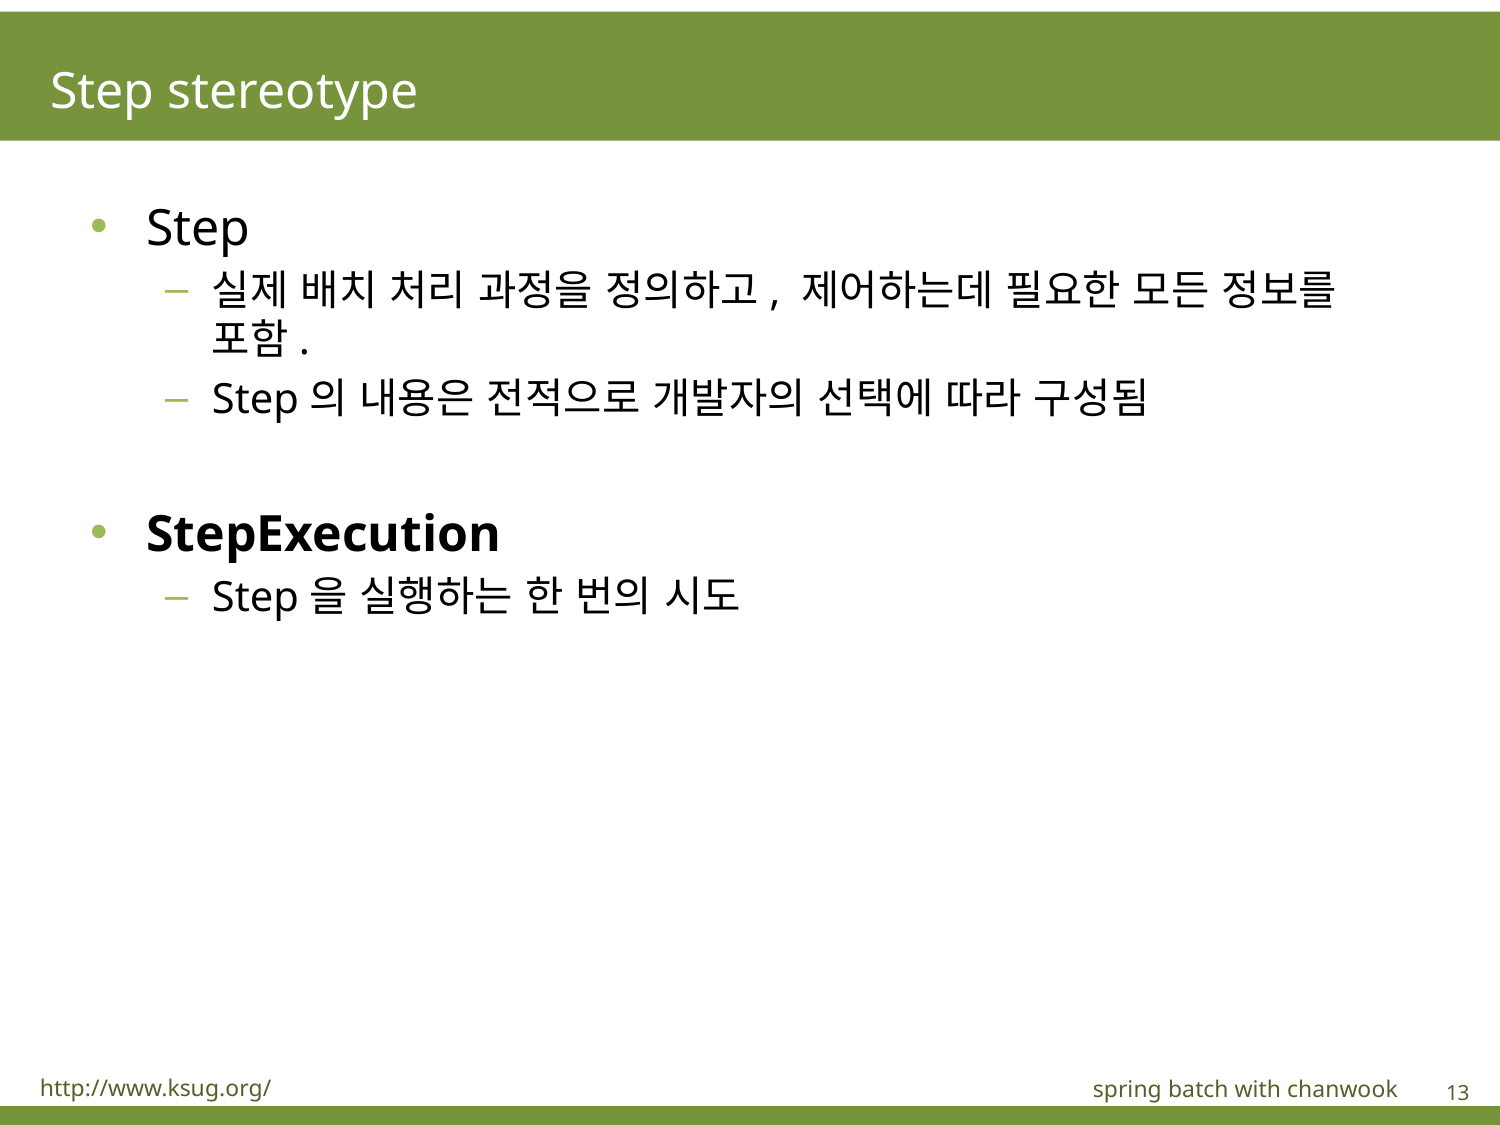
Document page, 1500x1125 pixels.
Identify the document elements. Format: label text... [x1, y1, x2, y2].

title Step stereotype [35, 36, 1008, 141]
footer spring batch with chanwook [1078, 1067, 1454, 1125]
slide_number 13 [1431, 1072, 1500, 1125]
list Step 실제 배치 처리 과정을 정의하고, 제어하는데 필요한 모든 정보를 포함. Step의 내용은 전적으로 개발자의 선택에 따라 구성됨 StepExecution Step을 실행하는 한 번의 시도 [75, 187, 1425, 1005]
slide_number http://www.ksug.org/ [0, 1066, 312, 1125]
